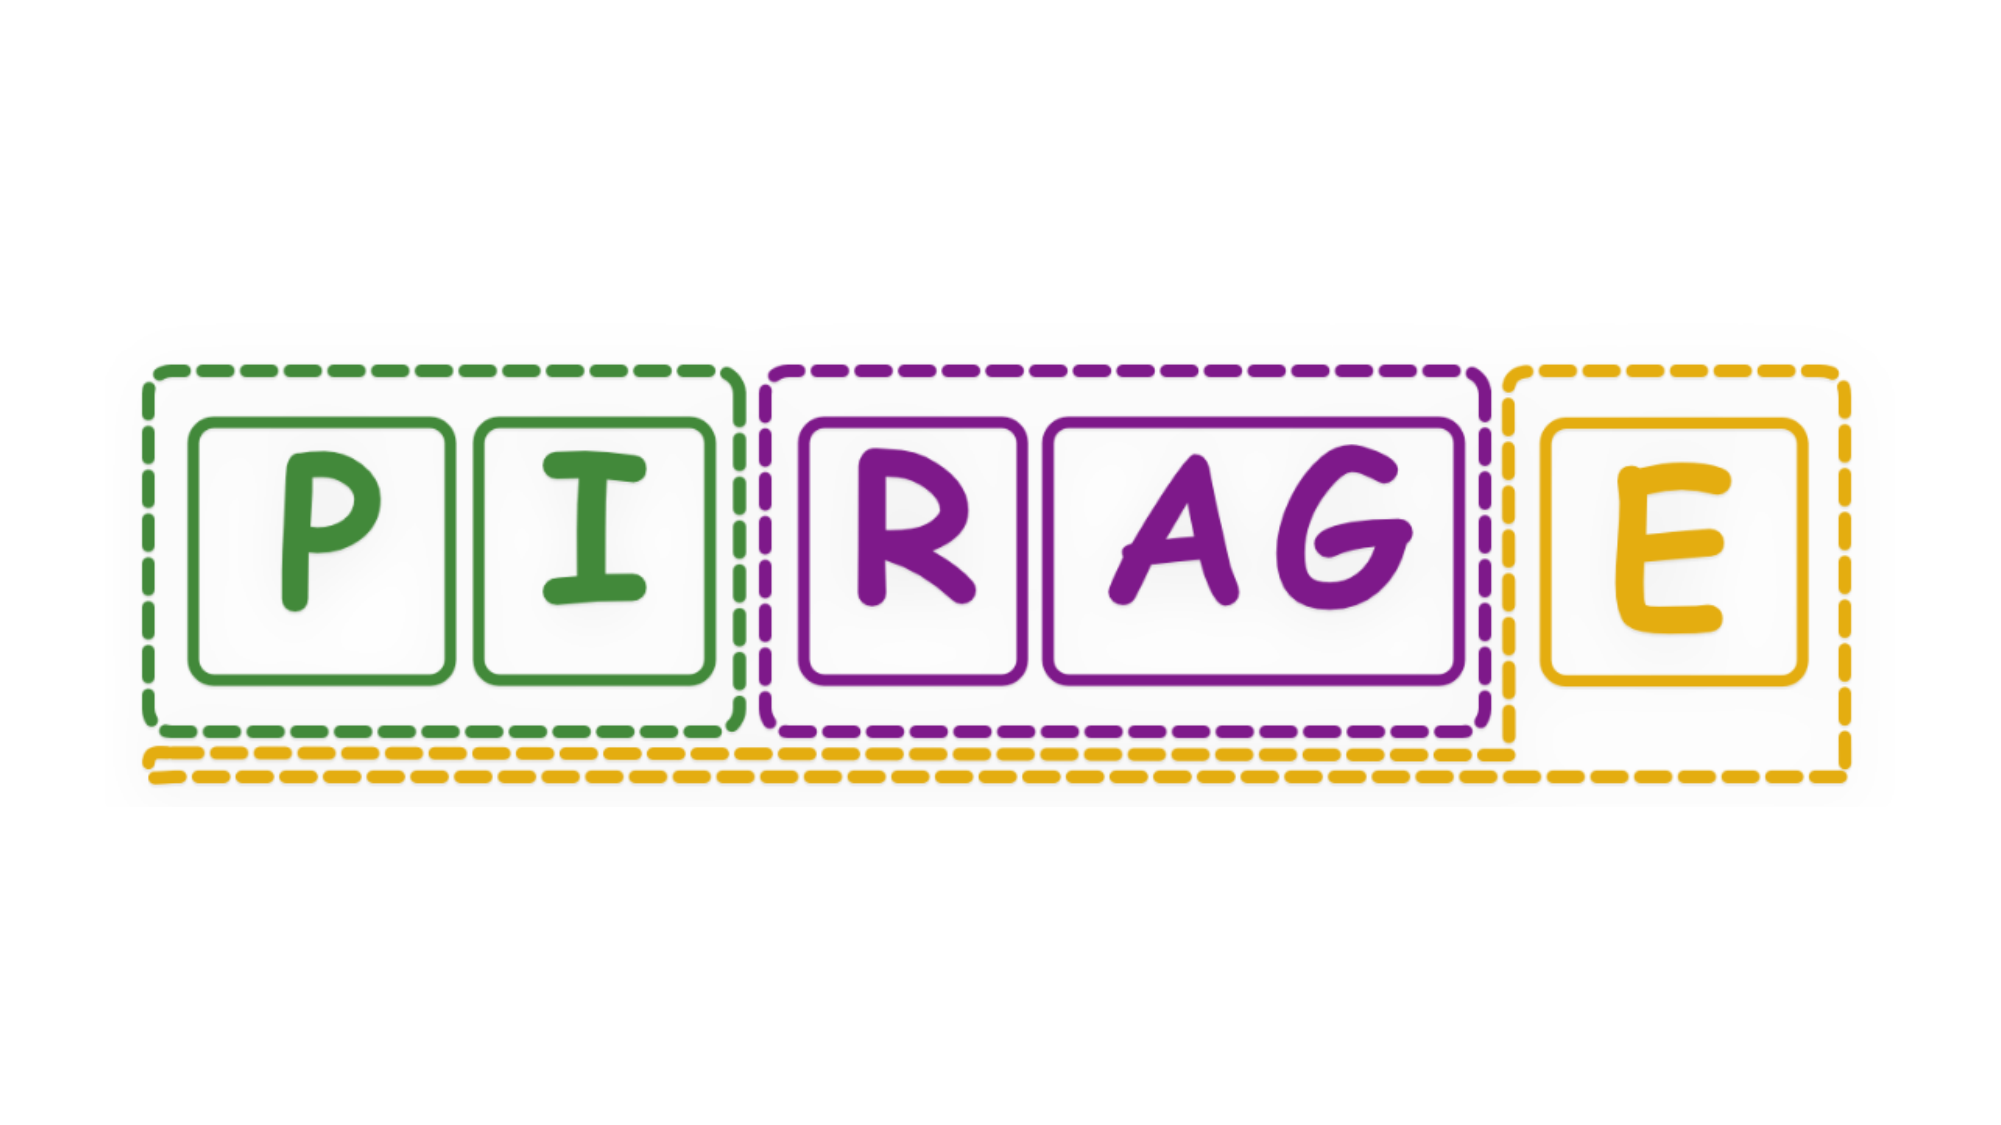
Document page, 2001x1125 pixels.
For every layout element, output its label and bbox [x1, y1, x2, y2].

picture [105, 318, 1895, 807]
